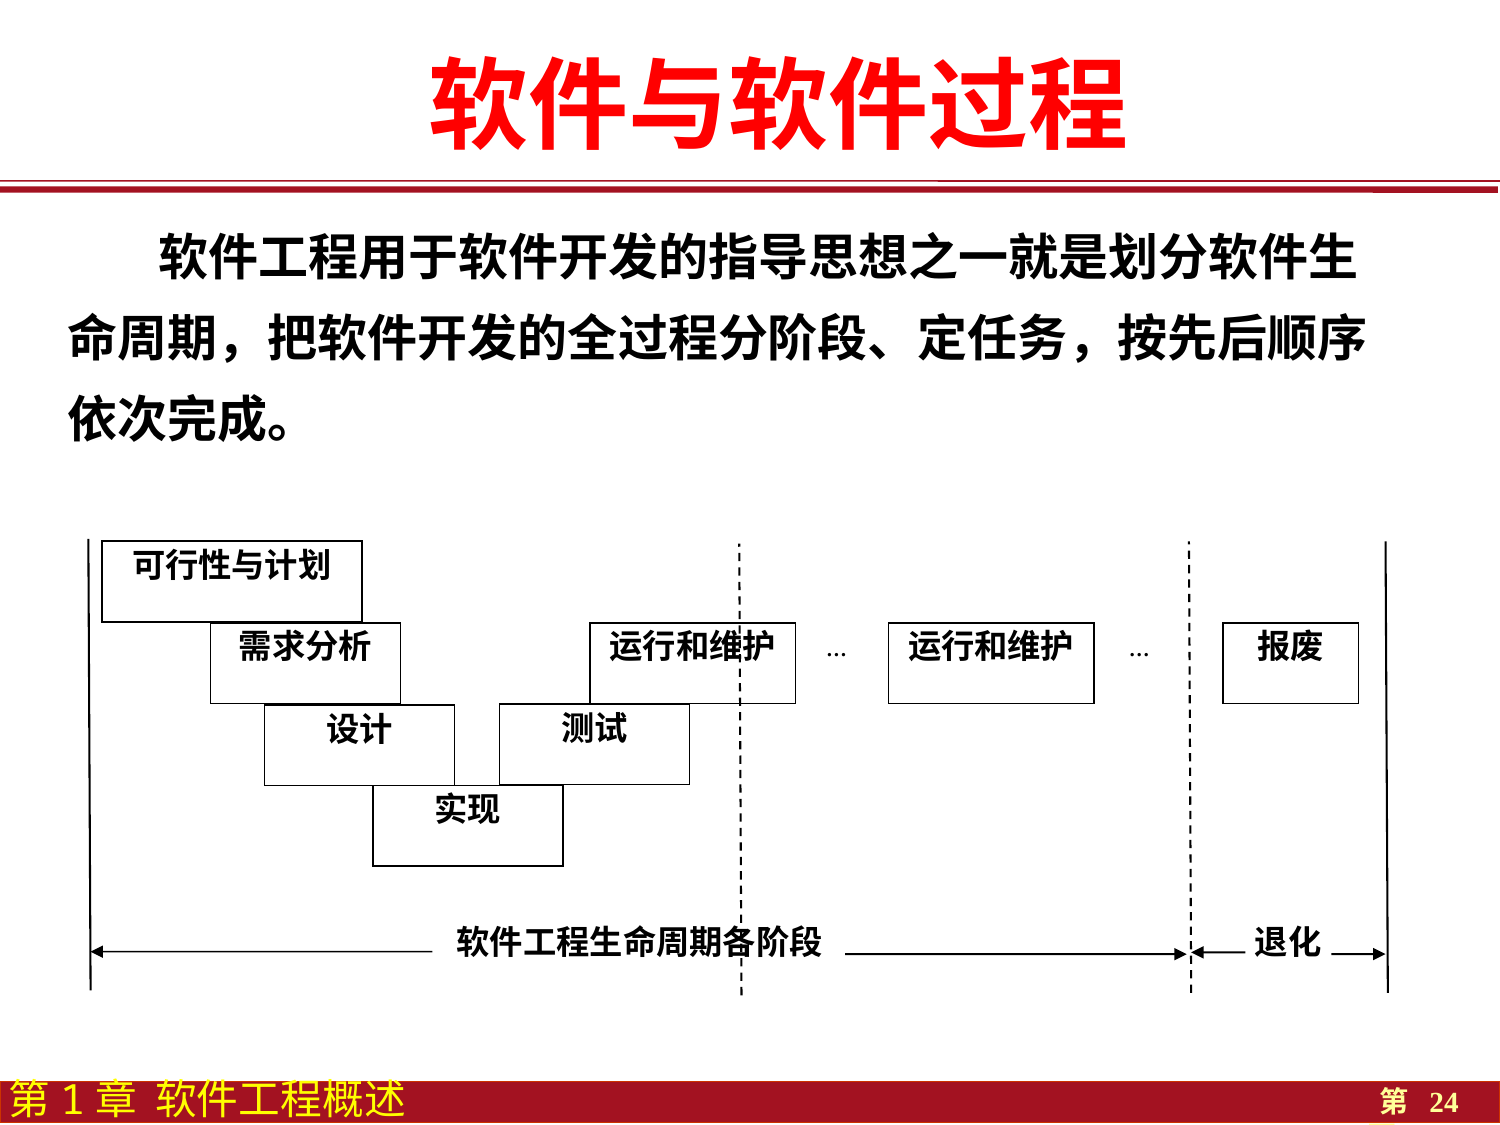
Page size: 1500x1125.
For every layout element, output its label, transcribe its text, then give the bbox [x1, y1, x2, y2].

text_box 软件与软件过程 [162, 49, 1394, 162]
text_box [88, 538, 1389, 1000]
text_box 软件工程用于软件开发的指导思想之一就是划分软件生命周期，把软件开发的全过程分阶段、定任务，按先后顺序依次完成。 [53, 184, 1424, 468]
